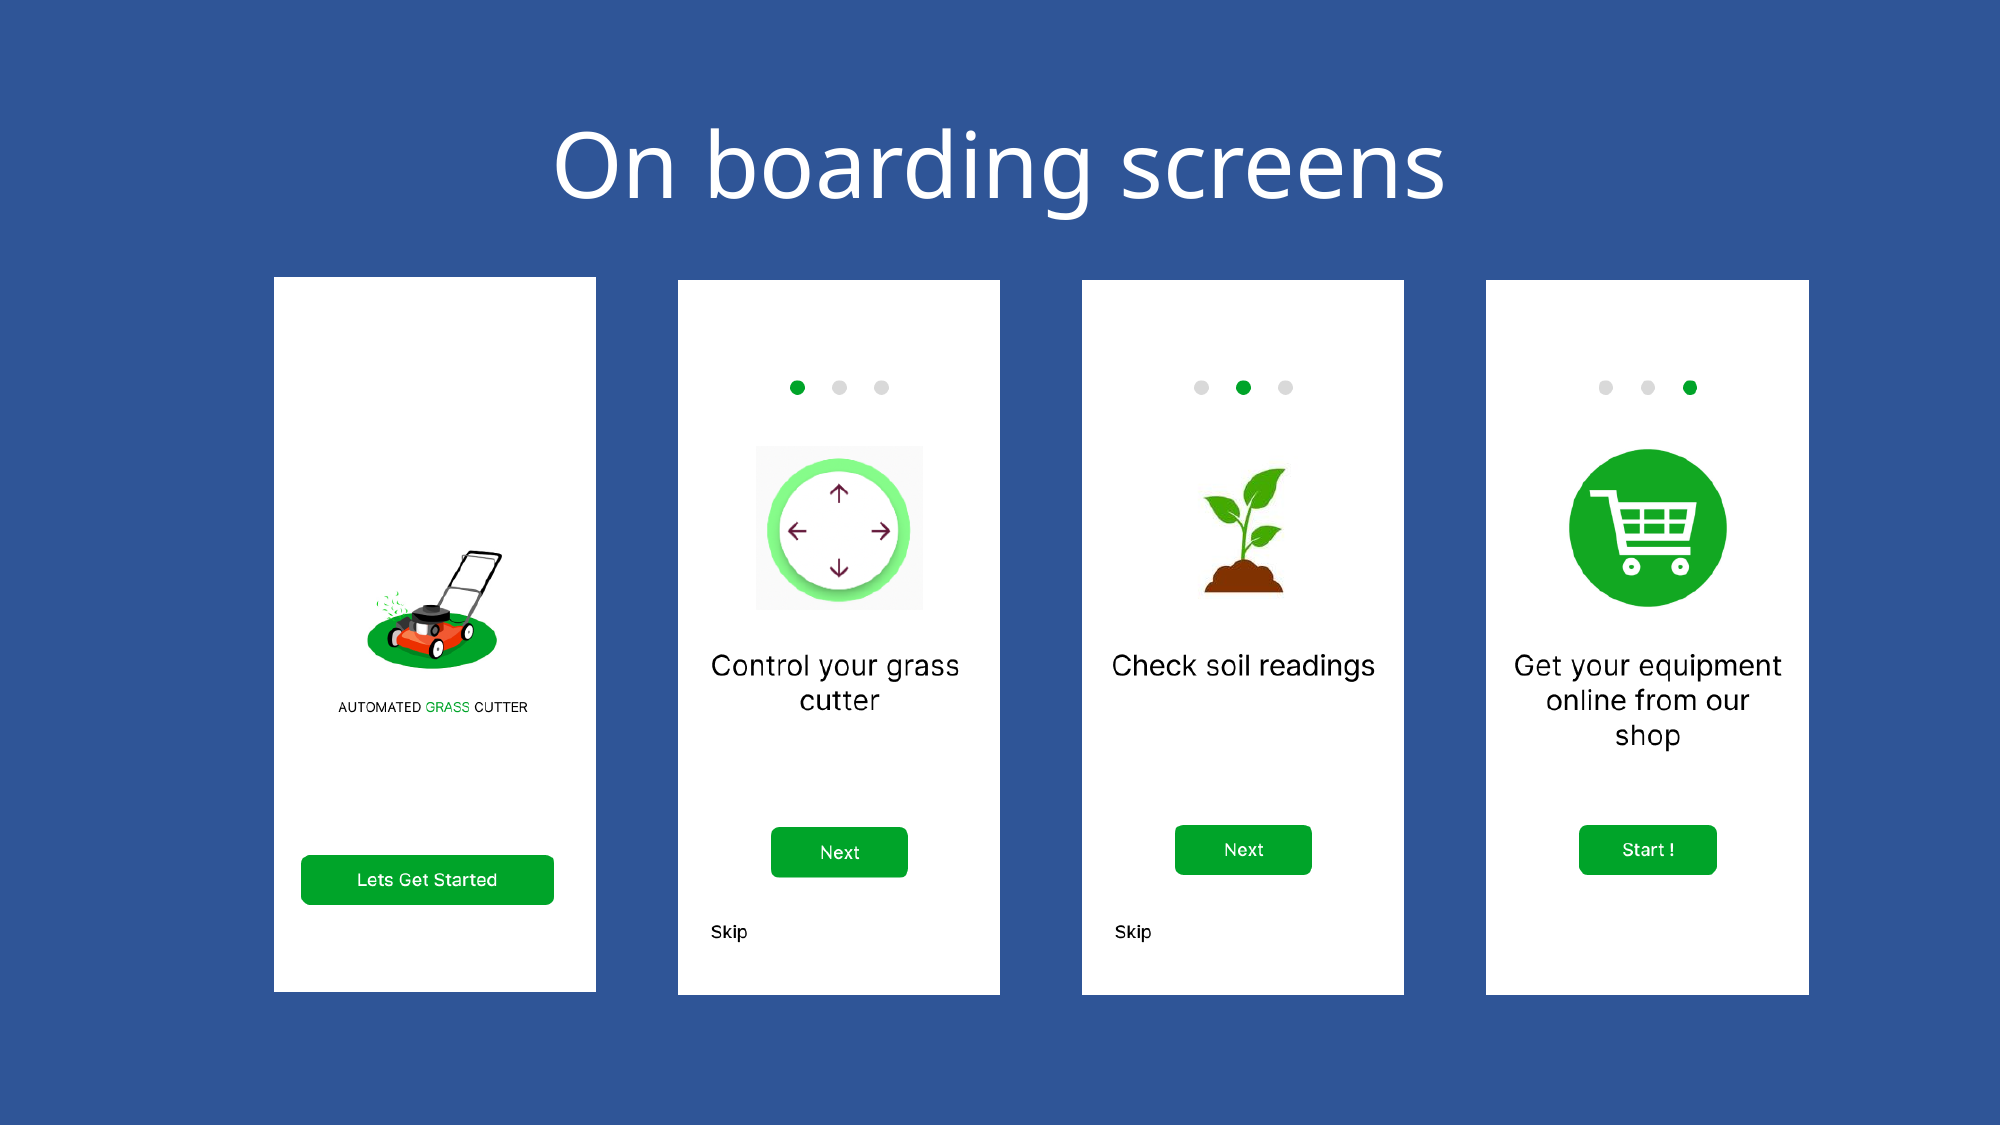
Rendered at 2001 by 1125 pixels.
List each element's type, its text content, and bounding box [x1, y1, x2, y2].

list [274, 277, 596, 992]
title On boarding screens [137, 59, 1863, 278]
picture [1082, 280, 1404, 995]
picture [1486, 280, 1809, 995]
picture [678, 280, 1000, 995]
